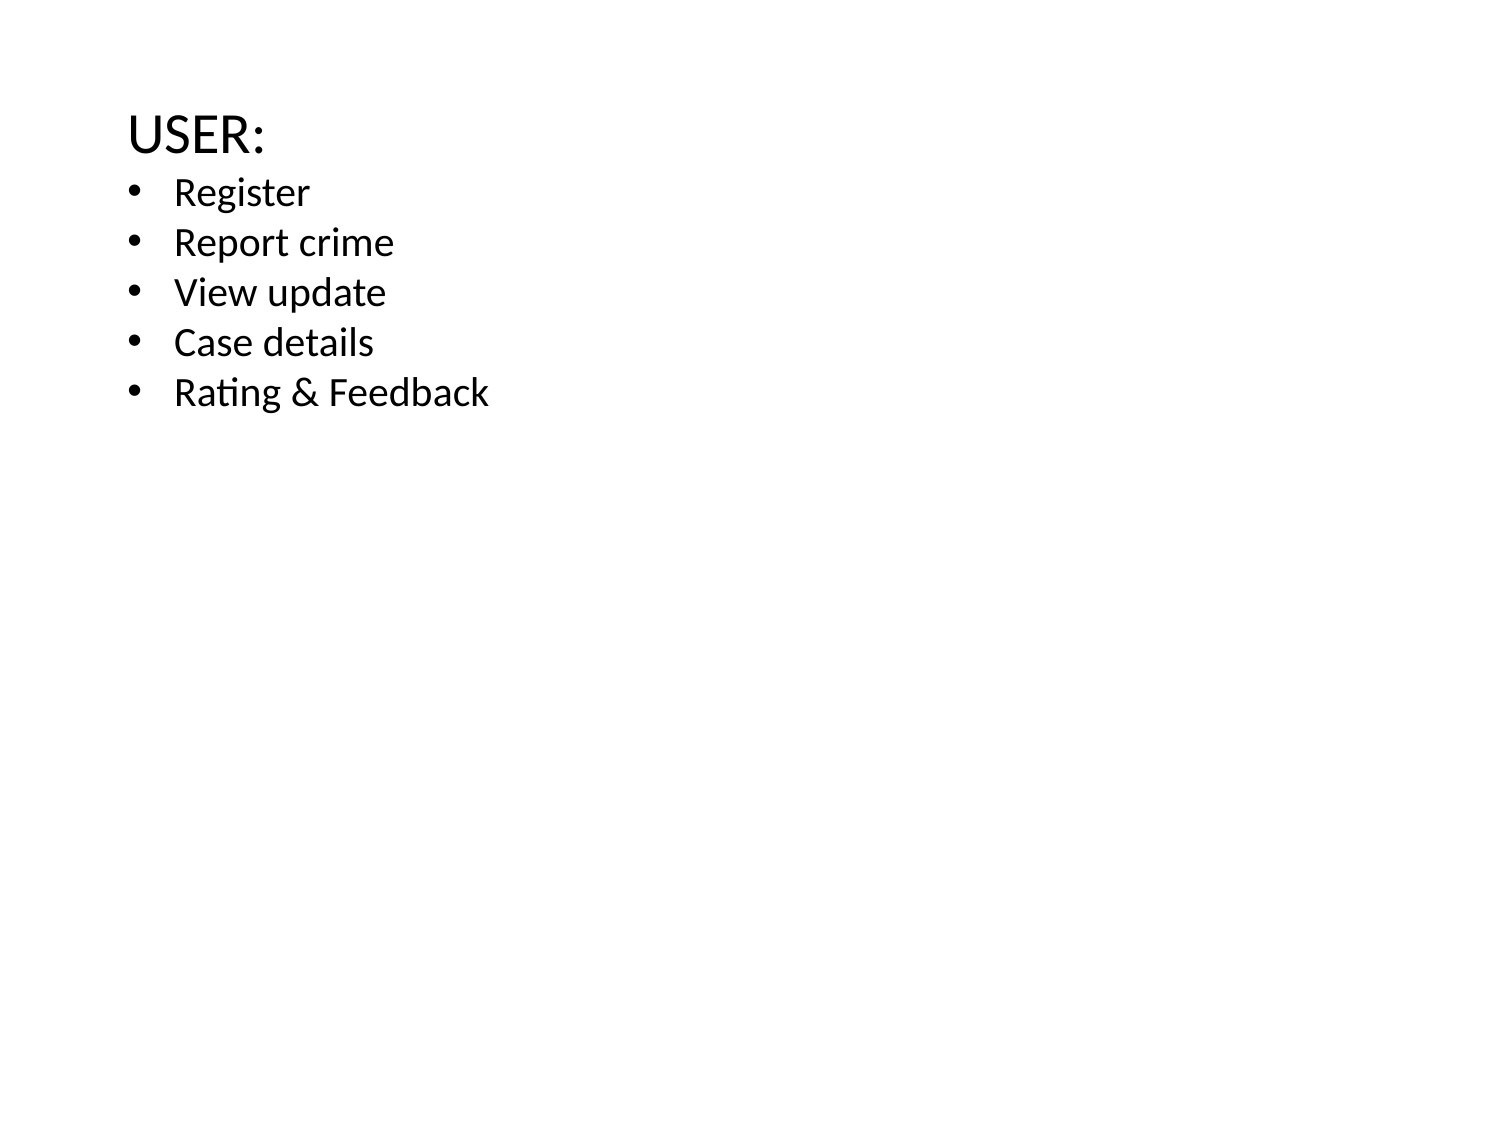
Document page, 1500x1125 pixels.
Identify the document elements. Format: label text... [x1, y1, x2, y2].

text_box USER: Register Report crime View update Case details Rating & Feedback [112, 87, 1388, 468]
